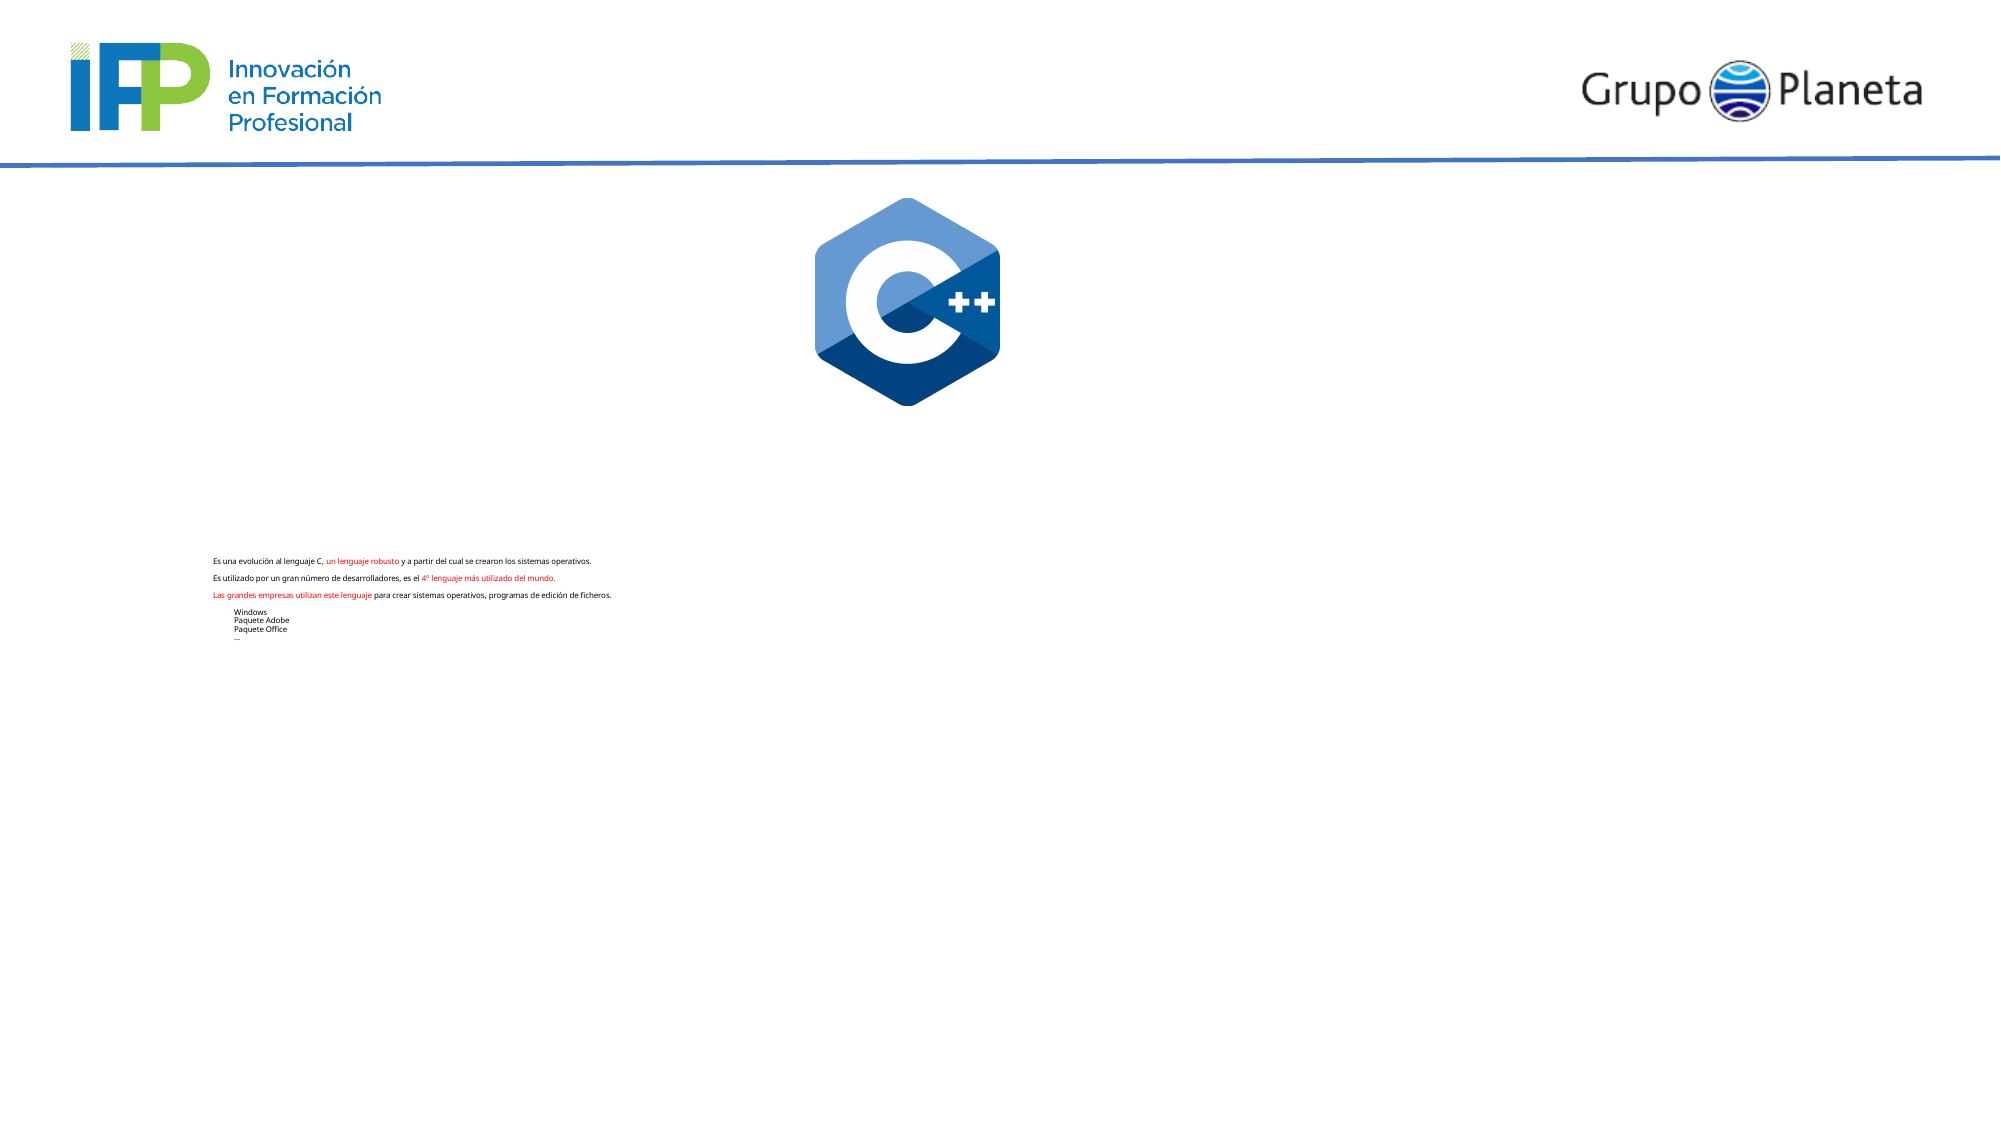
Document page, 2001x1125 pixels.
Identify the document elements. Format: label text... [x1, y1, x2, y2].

picture [815, 198, 1000, 406]
picture [1555, 42, 1945, 145]
title Es una evolución al lenguaje C, un lenguaje robusto y a partir del cual se crearon los sistemas operativos. Es utilizado por un gran número de desarrolladores, es el 4º lenguaje más utilizado del mundo. Las grandes empresas utilizan este lenguaje para crear sistemas operativos, programas de edición de ficheros. Windows Paquete Adobe Paquete Office … [198, 453, 1896, 672]
picture [59, 30, 391, 144]
